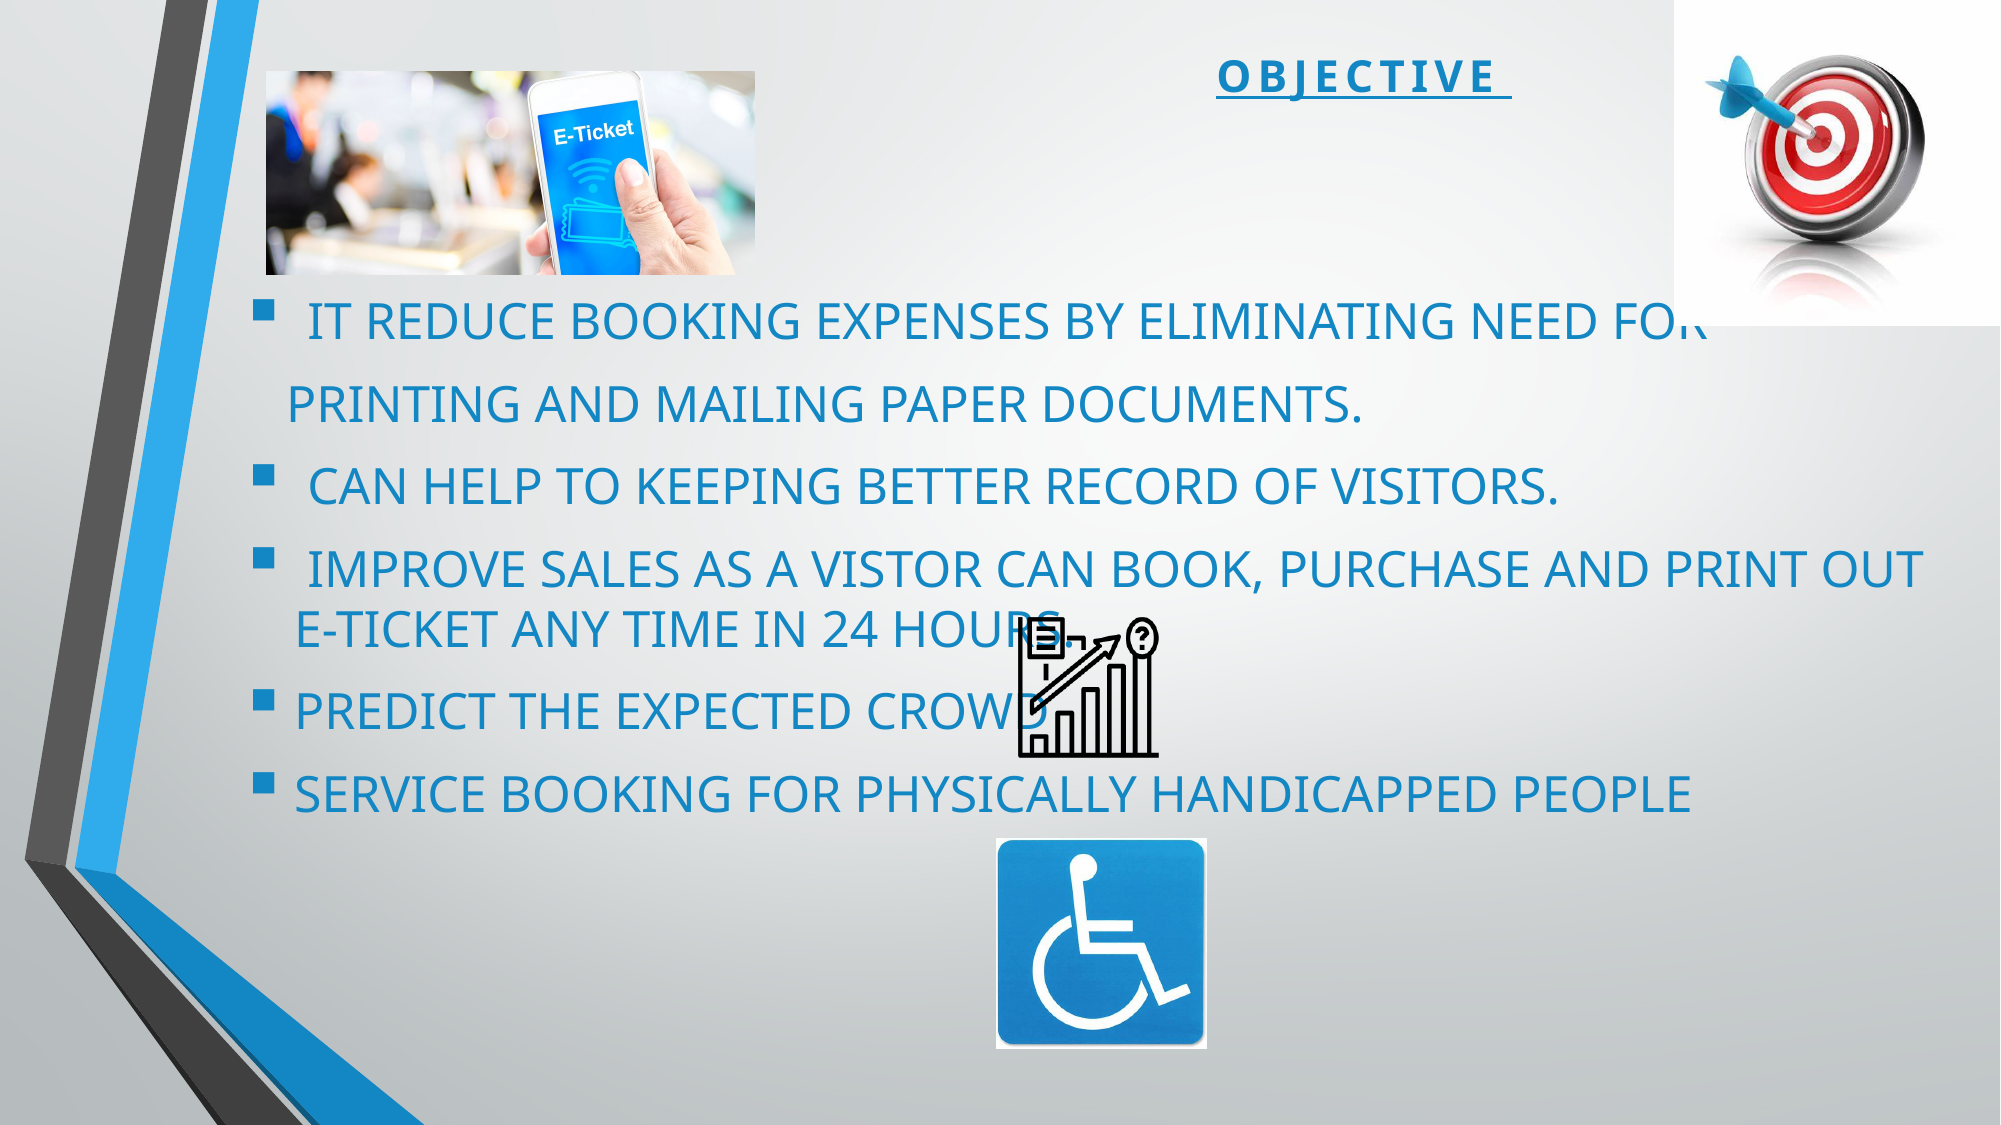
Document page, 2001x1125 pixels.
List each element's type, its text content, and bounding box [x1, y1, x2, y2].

picture [1674, 0, 2000, 326]
picture [996, 838, 1207, 1050]
picture [1013, 611, 1163, 762]
title OBJECTIVE [734, 40, 1674, 144]
picture [266, 71, 755, 276]
list IT REDUCE BOOKING EXPENSES BY ELIMINATING NEED FOR PRINTING AND MAILING PAPER DOCUMENTS. CAN HELP TO KEEPING BETTER RECORD OF VISITORS. IMPROVE SALES AS A VISTOR CAN BOOK, PURCHASE AND PRINT OUT E-TICKET ANY TIME IN 24 HOURS. PREDICT THE EXPECTED CROWD SERVICE BOOKING FOR PHYSICALLY HANDICAPPED PEOPLE [232, 144, 1964, 1050]
